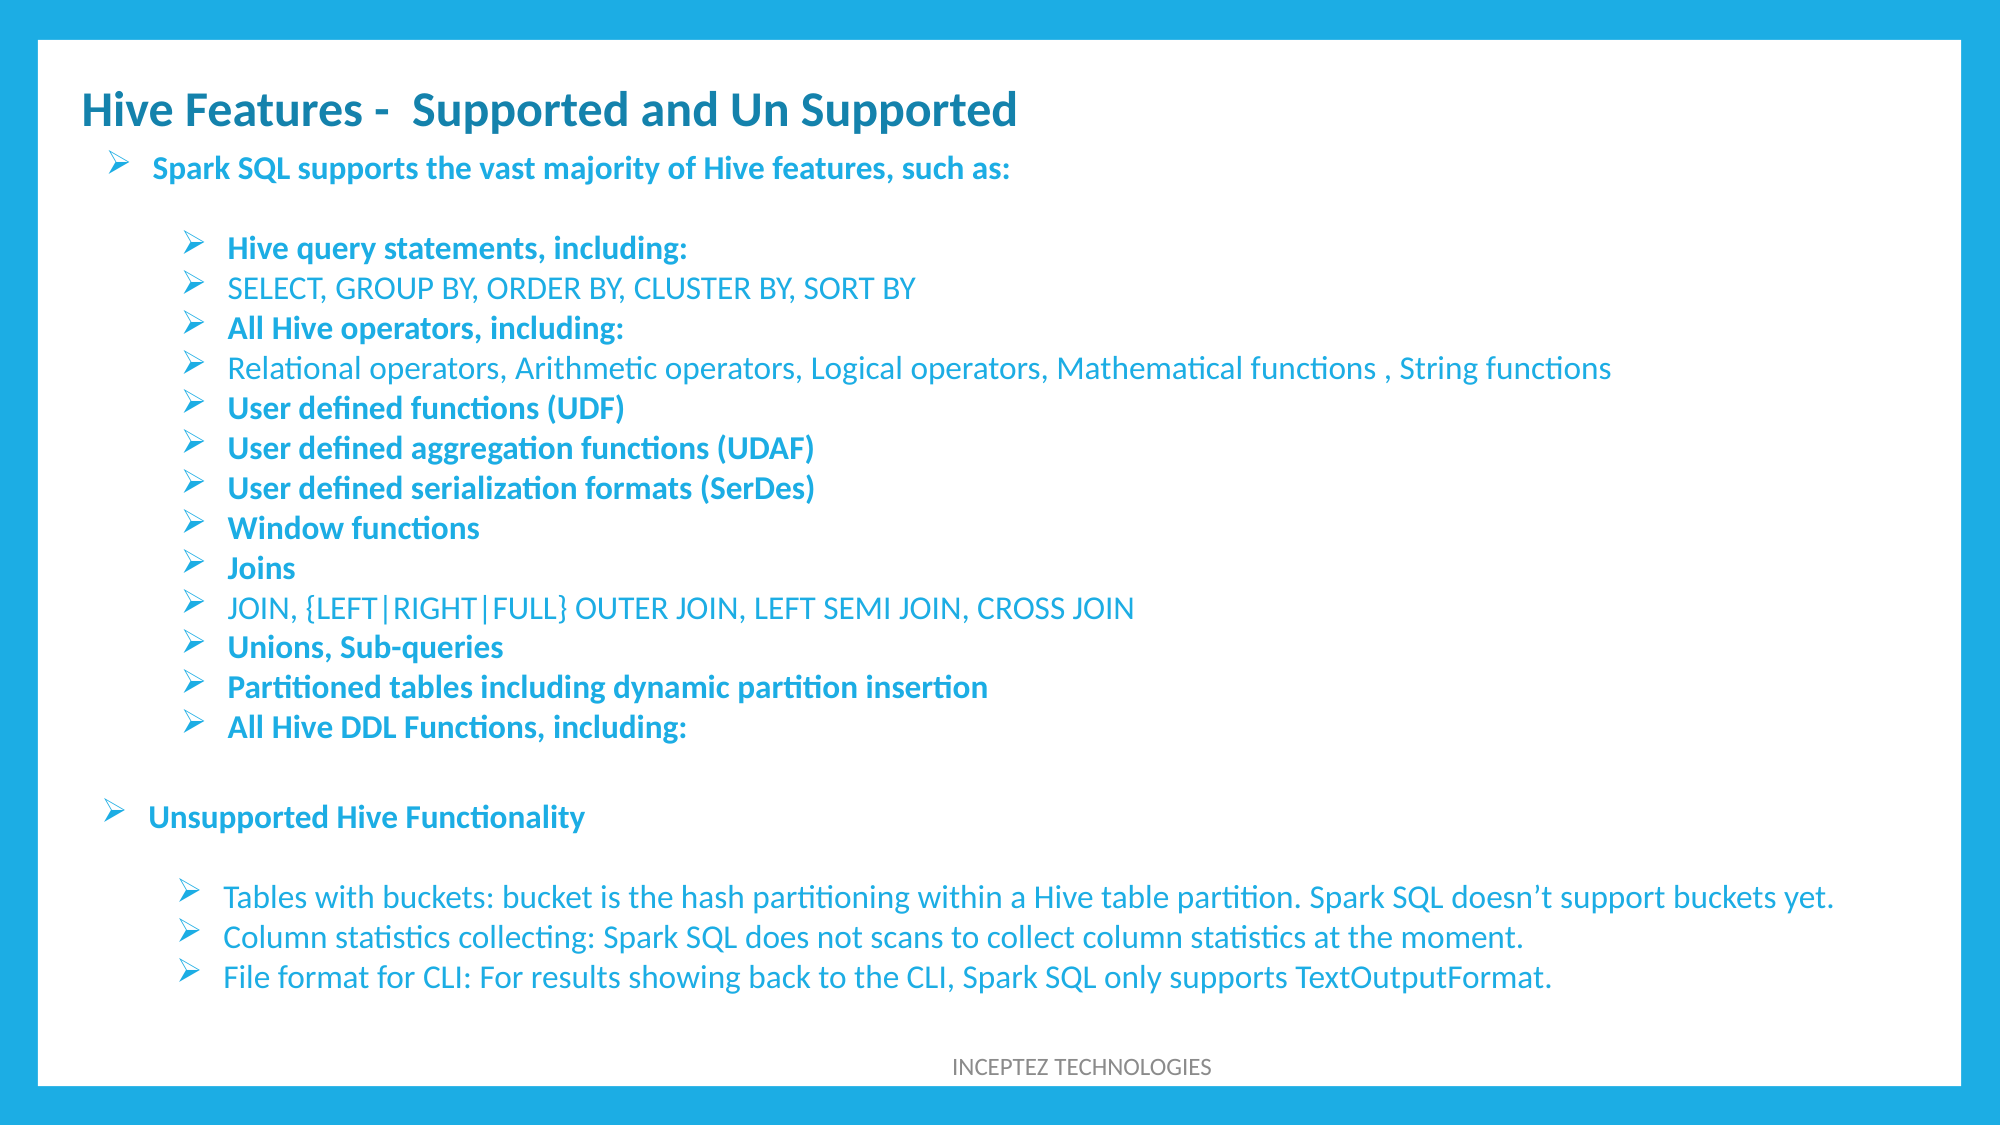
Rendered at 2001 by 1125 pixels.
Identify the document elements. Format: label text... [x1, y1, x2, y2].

text_box Spark SQL supports the vast majority of Hive features, such as: Hive query statements, including: SELECT, GROUP BY, ORDER BY, CLUSTER BY, SORT BY All Hive operators, including: Relational operators, Arithmetic operators, Logical operators, Mathematical functions , String functions User defined functions (UDF) User defined aggregation functions (UDAF) User defined serialization formats (SerDes) Window functions Joins JOIN, {LEFT|RIGHT|FULL} OUTER JOIN, LEFT SEMI JOIN, CROSS JOIN Unions, Sub-queries Partitioned tables including dynamic partition insertion All Hive DDL Functions, including: [69, 146, 1948, 760]
text_box INCEPTEZ TECHNOLOGIES [844, 1035, 1320, 1096]
text_box Hive Features - Supported and Un Supported [65, 83, 1211, 129]
text_box Unsupported Hive Functionality Tables with buckets: bucket is the hash partitioning within a Hive table partition. Spark SQL doesn’t support buckets yet. Column statistics collecting: Spark SQL does not scans to collect column statistics at the moment. File format for CLI: For results showing back to the CLI, Spark SQL only supports TextOutputFormat. [64, 795, 1917, 1050]
